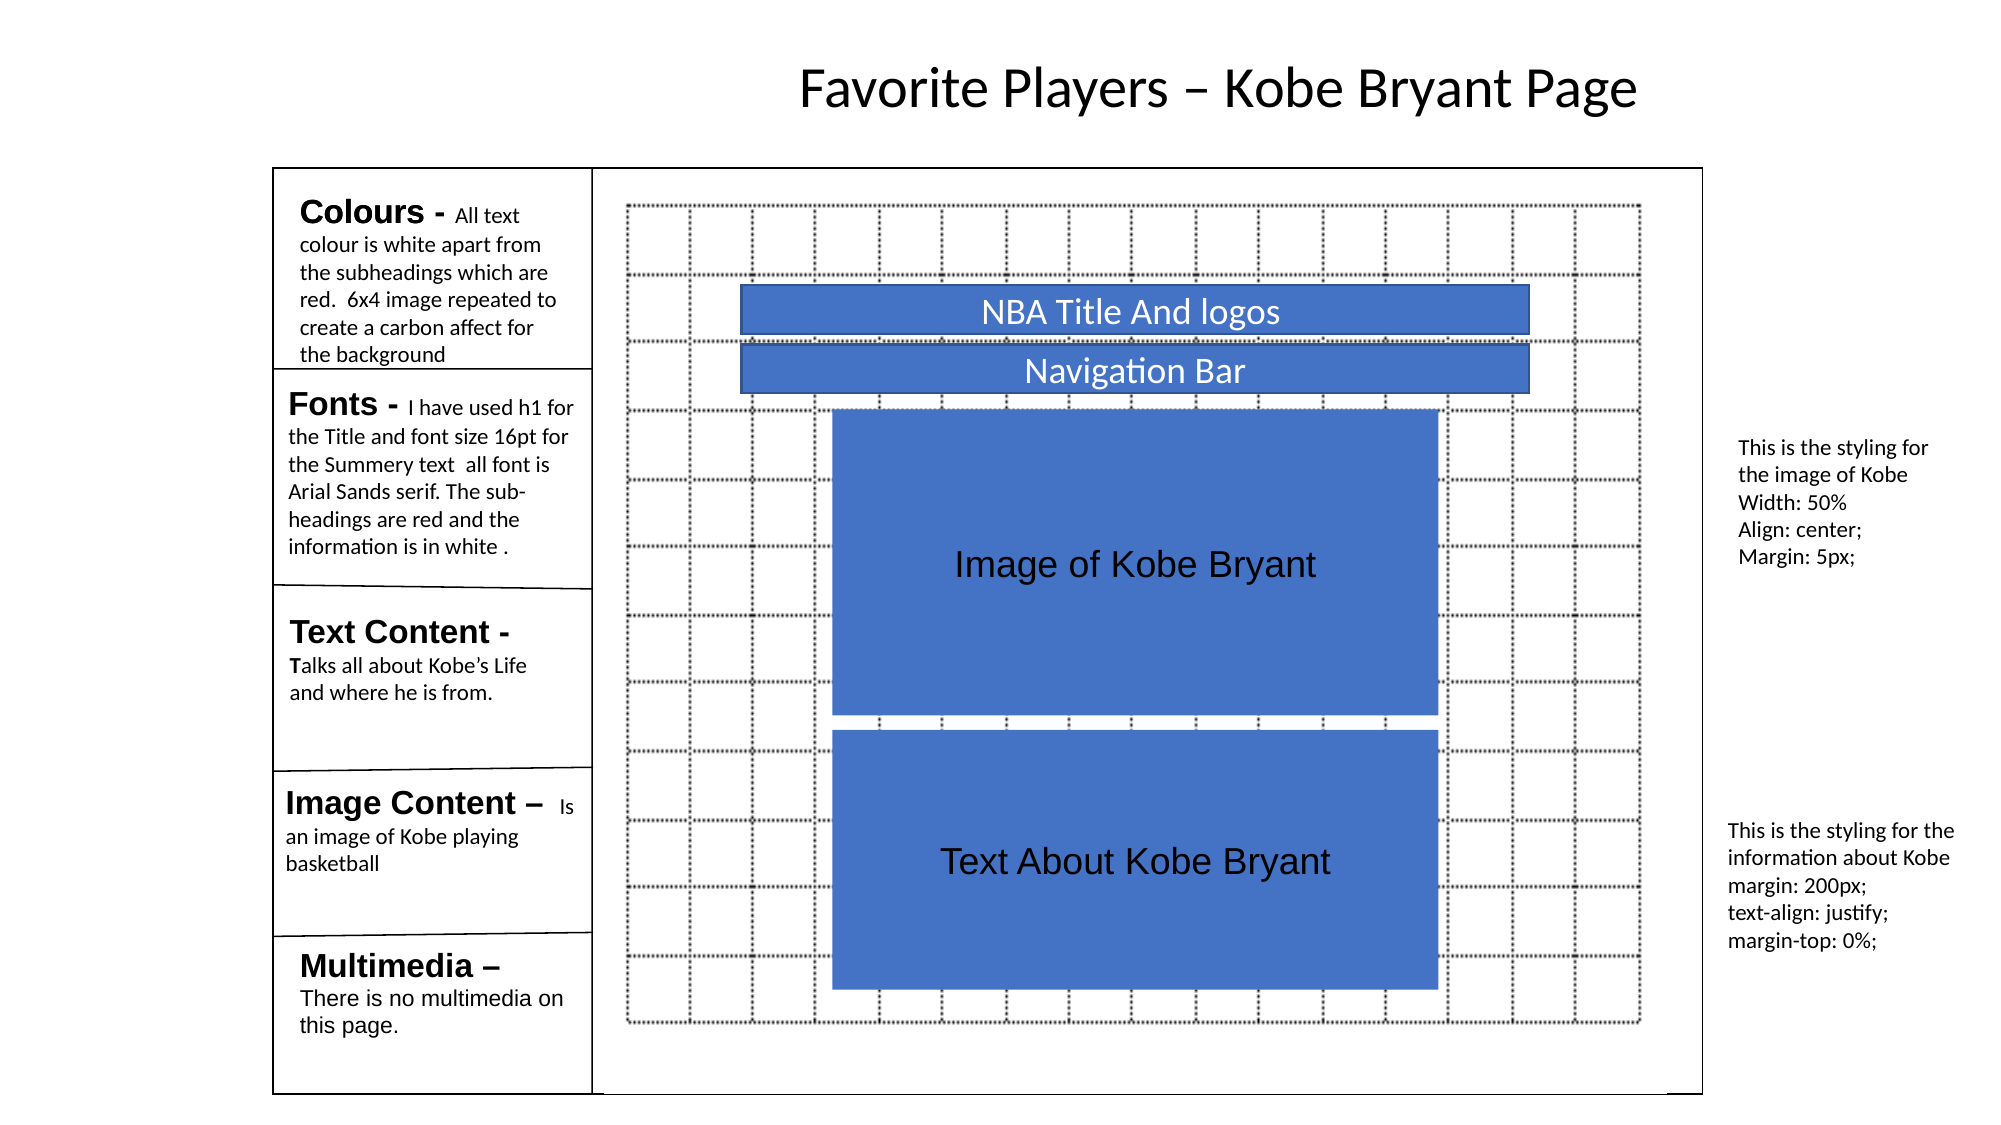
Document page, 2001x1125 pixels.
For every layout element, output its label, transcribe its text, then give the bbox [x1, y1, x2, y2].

text_box Text Content - Talks all about Kobe’s Life and where he is from. [274, 603, 572, 713]
text_box [593, 168, 1703, 1094]
text_box [272, 168, 592, 368]
text_box [272, 884, 592, 1094]
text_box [604, 182, 1667, 1095]
text_box [272, 369, 592, 773]
text_box Multimedia – There is no multimedia on this page. [285, 936, 582, 1046]
text_box Image Content – Is an image of Kobe playing basketball [270, 773, 593, 884]
text_box This is the styling for the information about Kobe margin: 200px; text-align: justify; margin-top: 0%; [1713, 807, 2000, 961]
text_box Colours - All text colour is white apart from the subheadings which are red. 6x4 image repeated to create a carbon affect for the background [285, 182, 581, 374]
text_box Fonts - I have used h1 for the Title and font size 16pt for the Summery text all font is Arial Sands serif. The sub-headings are red and the information is in white . [273, 374, 593, 567]
text_box This is the styling for the image of Kobe Width: 50% Align: center; Margin: 5px; [1723, 424, 1980, 622]
text_box Favorite Players – Kobe Bryant Page [784, 42, 1811, 127]
